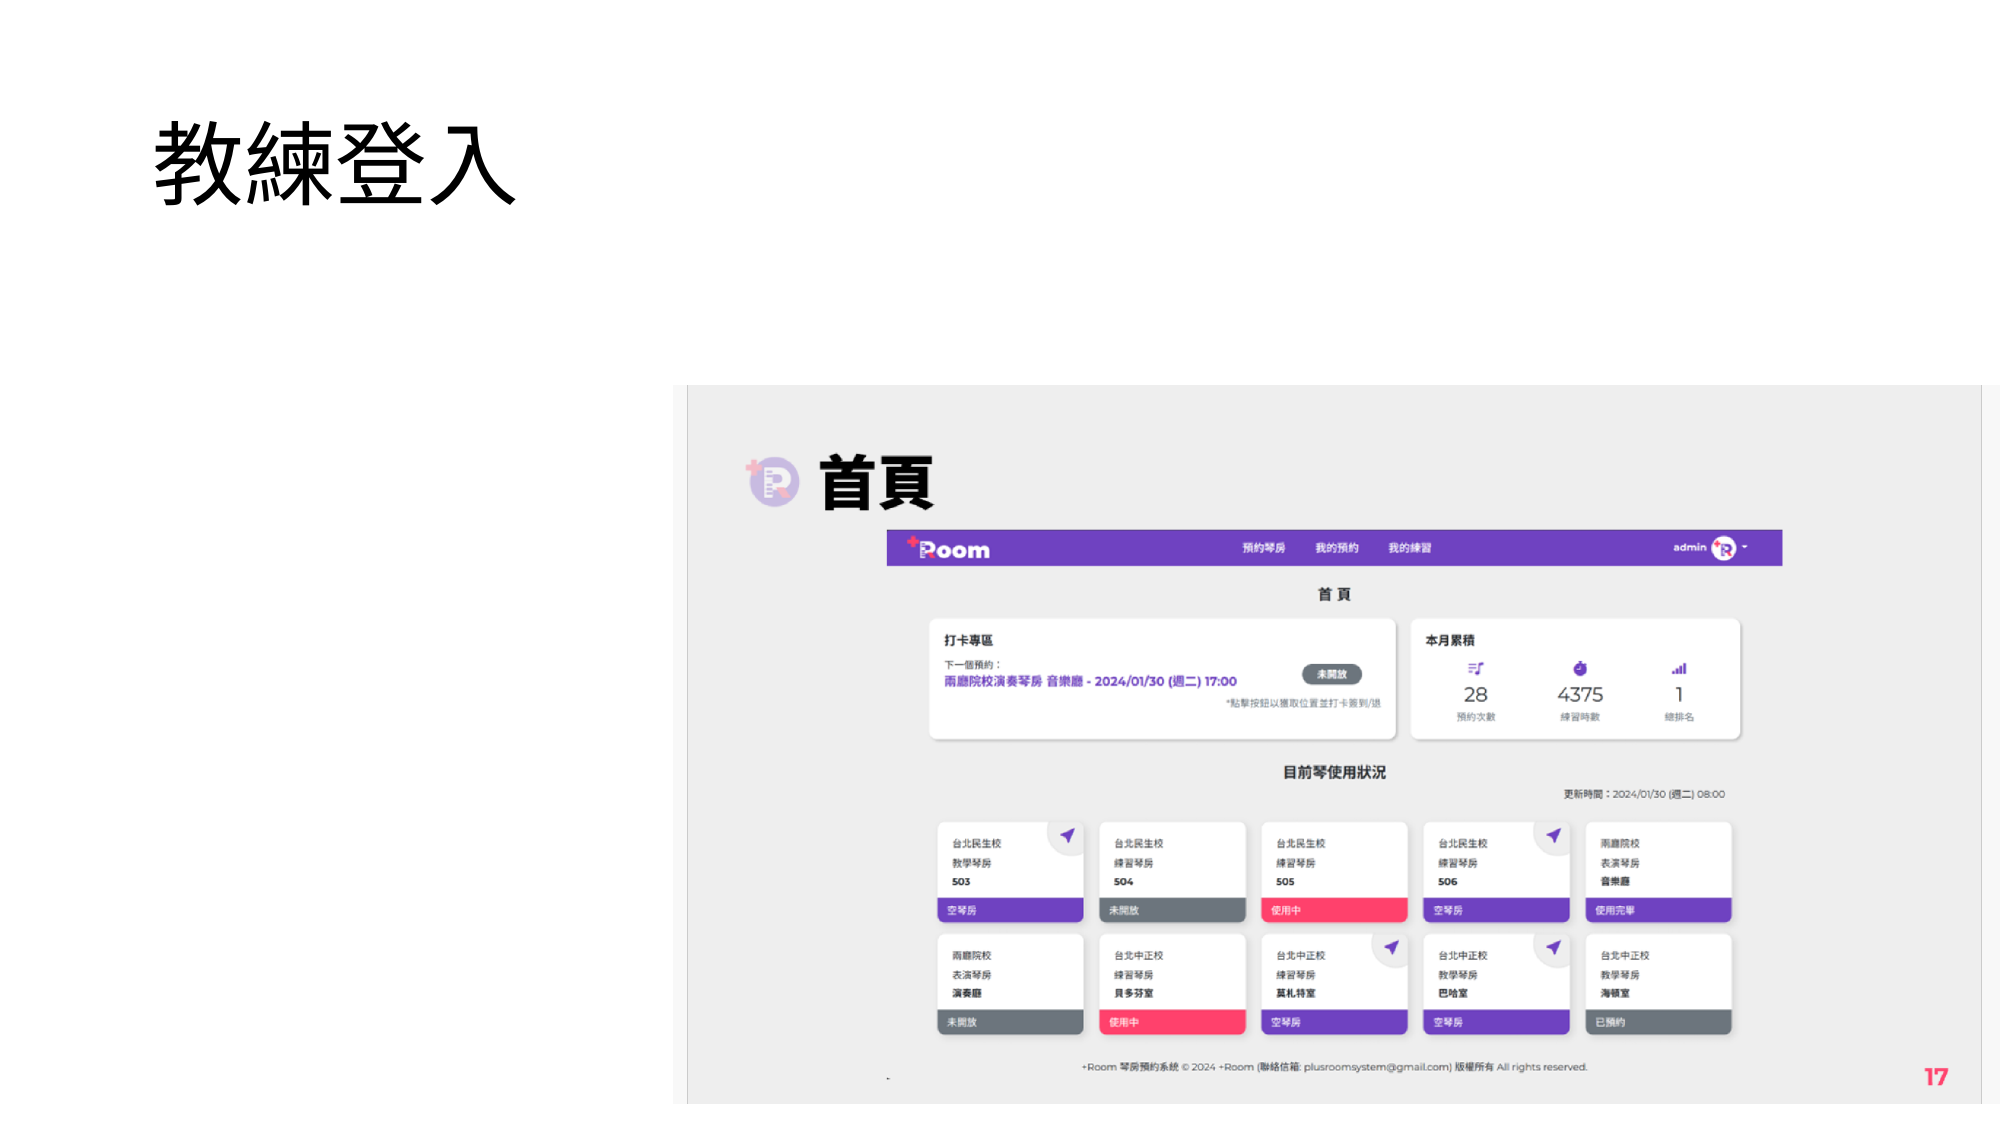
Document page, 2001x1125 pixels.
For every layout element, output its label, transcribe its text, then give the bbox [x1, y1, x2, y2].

title 教練登入 [137, 59, 1863, 278]
picture [673, 385, 2000, 1104]
